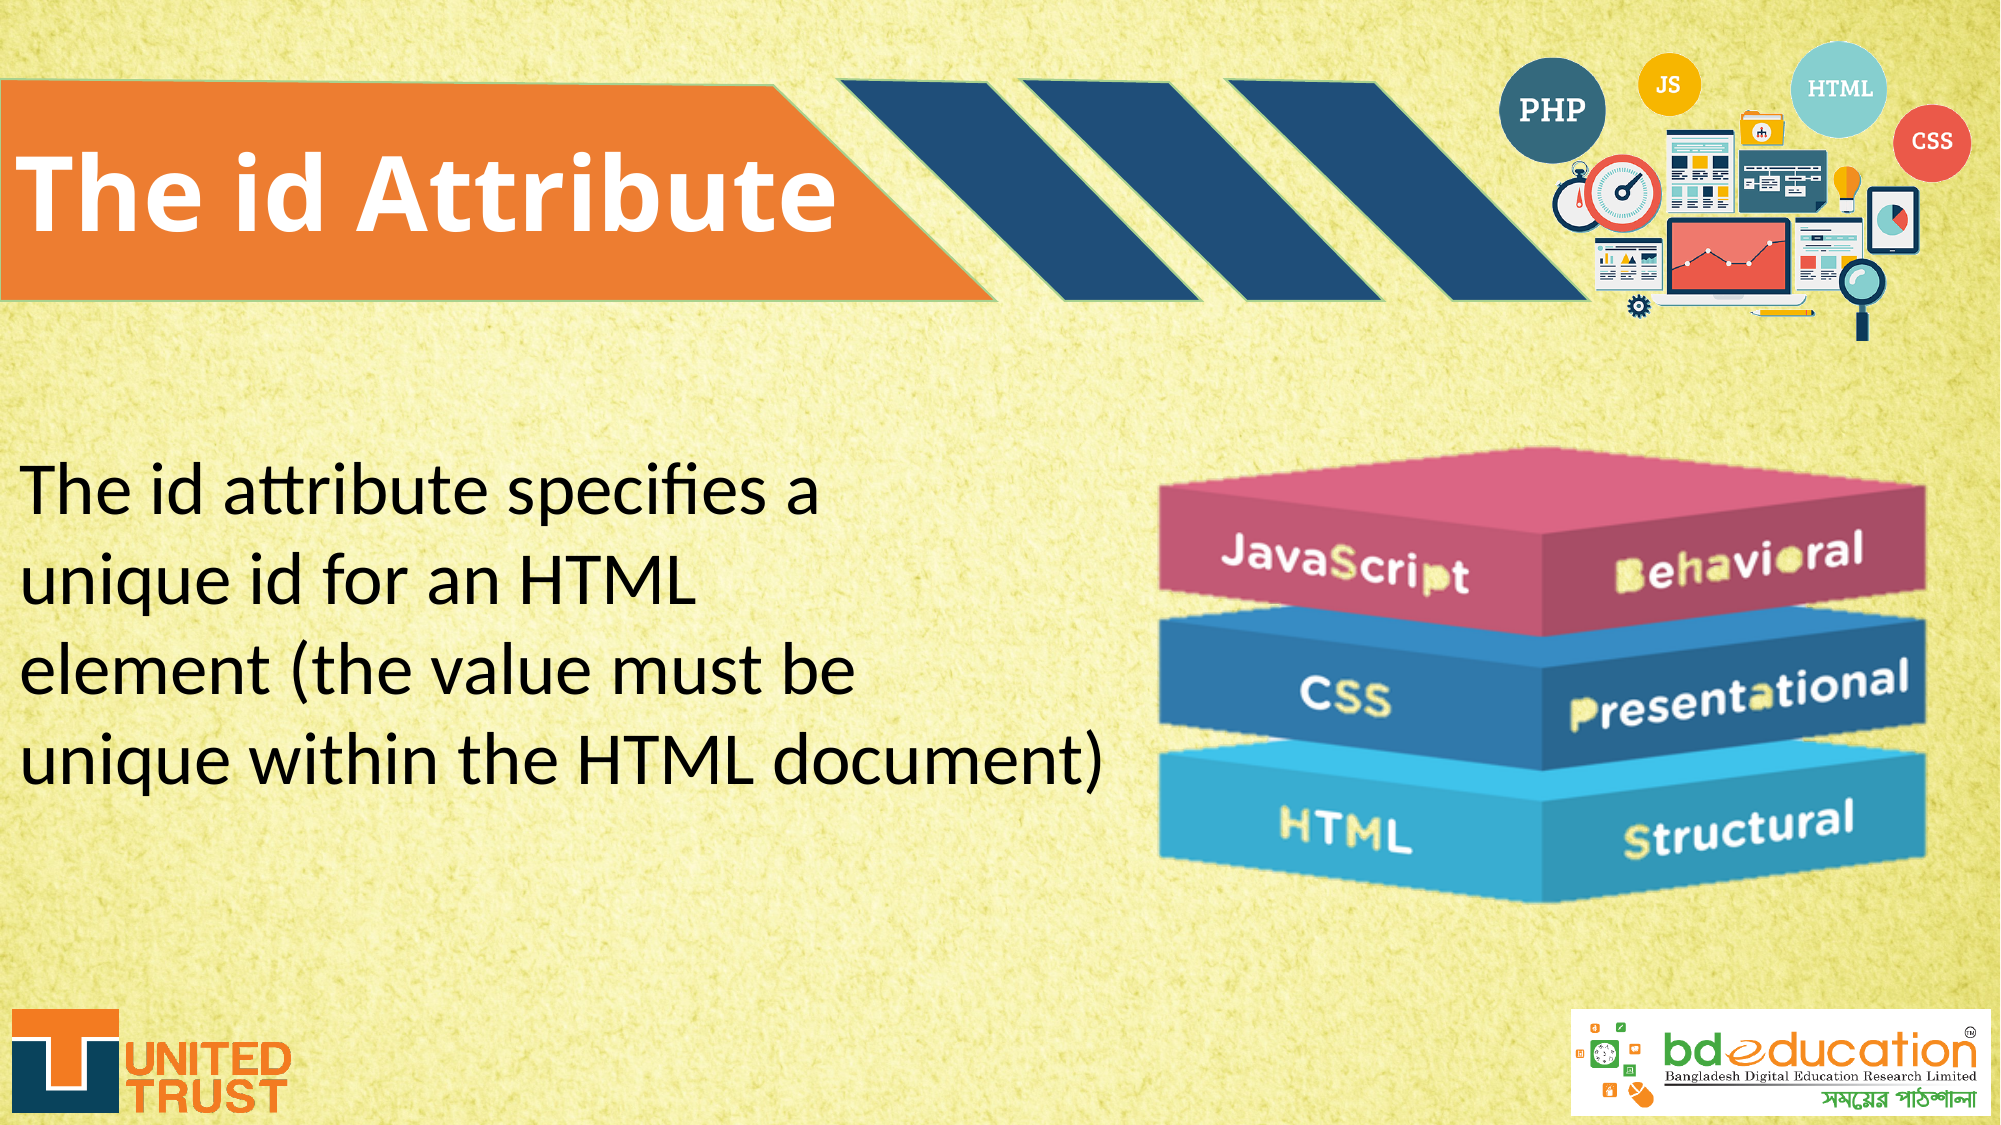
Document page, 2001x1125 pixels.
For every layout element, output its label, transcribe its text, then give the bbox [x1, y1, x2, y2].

text_box The id attribute specifies a unique id for an HTML element (the value must be unique within the HTML document) [4, 431, 1019, 807]
picture [0, 0, 2001, 1125]
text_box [0, 79, 1590, 301]
